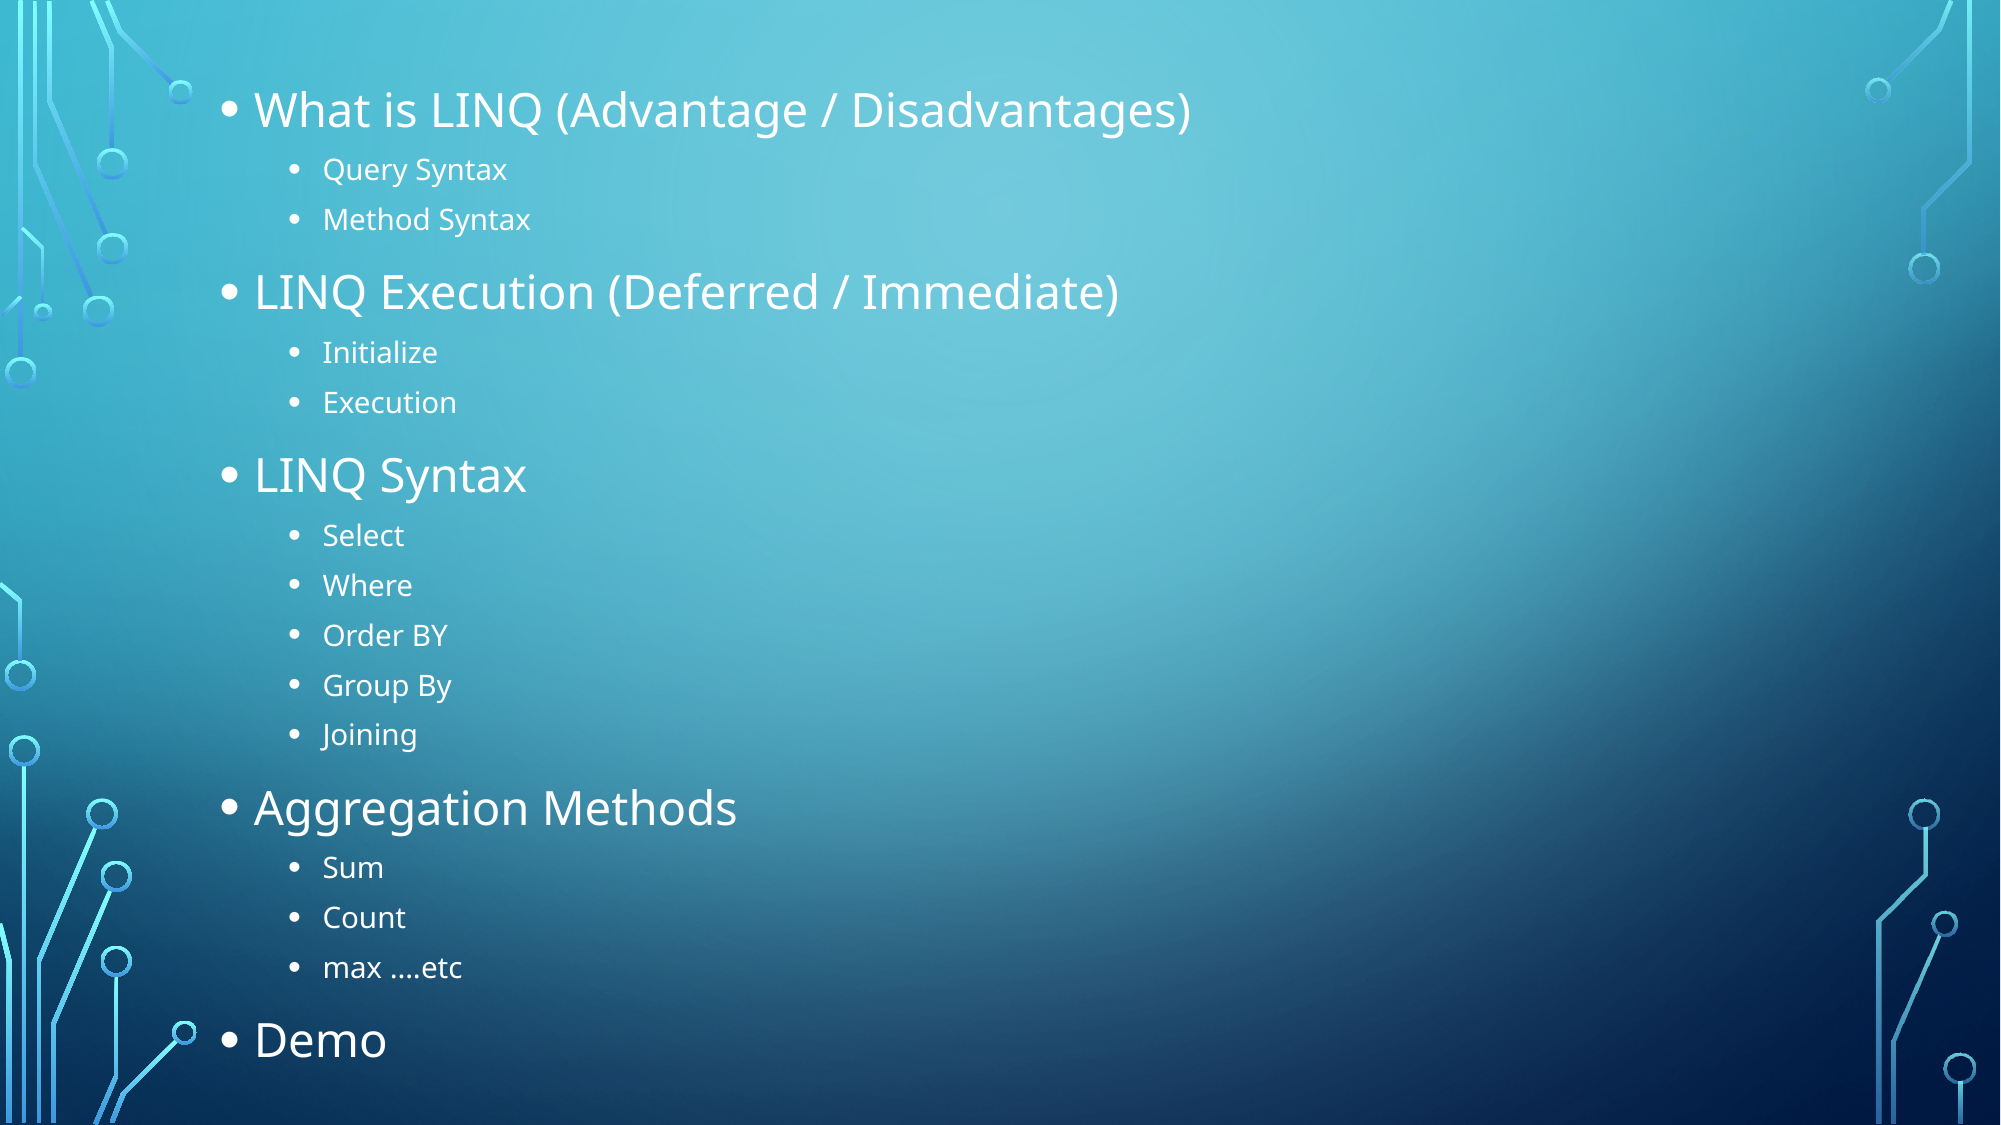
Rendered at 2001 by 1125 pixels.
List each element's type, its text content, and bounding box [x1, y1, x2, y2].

list What is LINQ (Advantage / Disadvantages) Query Syntax Method Syntax LINQ Execution (Deferred / Immediate) Initialize Execution LINQ Syntax Select Where Order BY Group By Joining Aggregation Methods Sum Count max ….etc Demo [204, 61, 1731, 1090]
